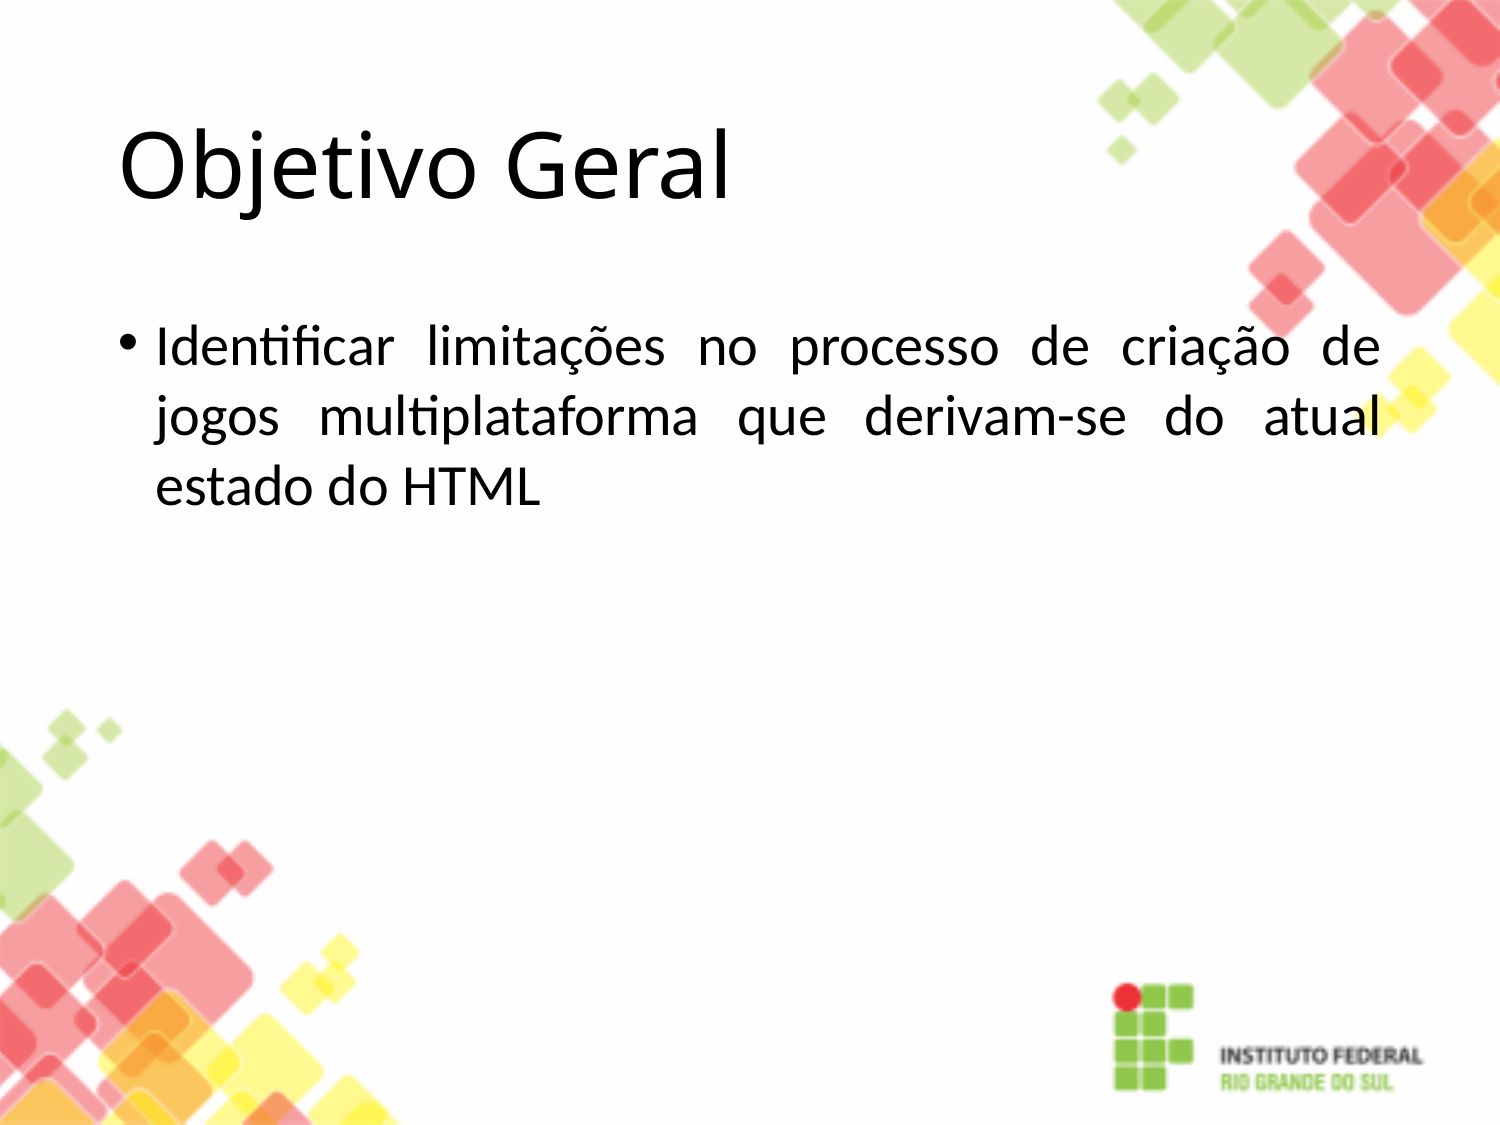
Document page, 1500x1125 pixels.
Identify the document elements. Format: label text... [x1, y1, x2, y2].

text_box Objetivo Geral [103, 59, 1397, 278]
text_box Identificar limitações no processo de criação de jogos multiplataforma que derivam-se do atual estado do HTML [103, 299, 1397, 1014]
picture [0, 0, 1500, 1125]
